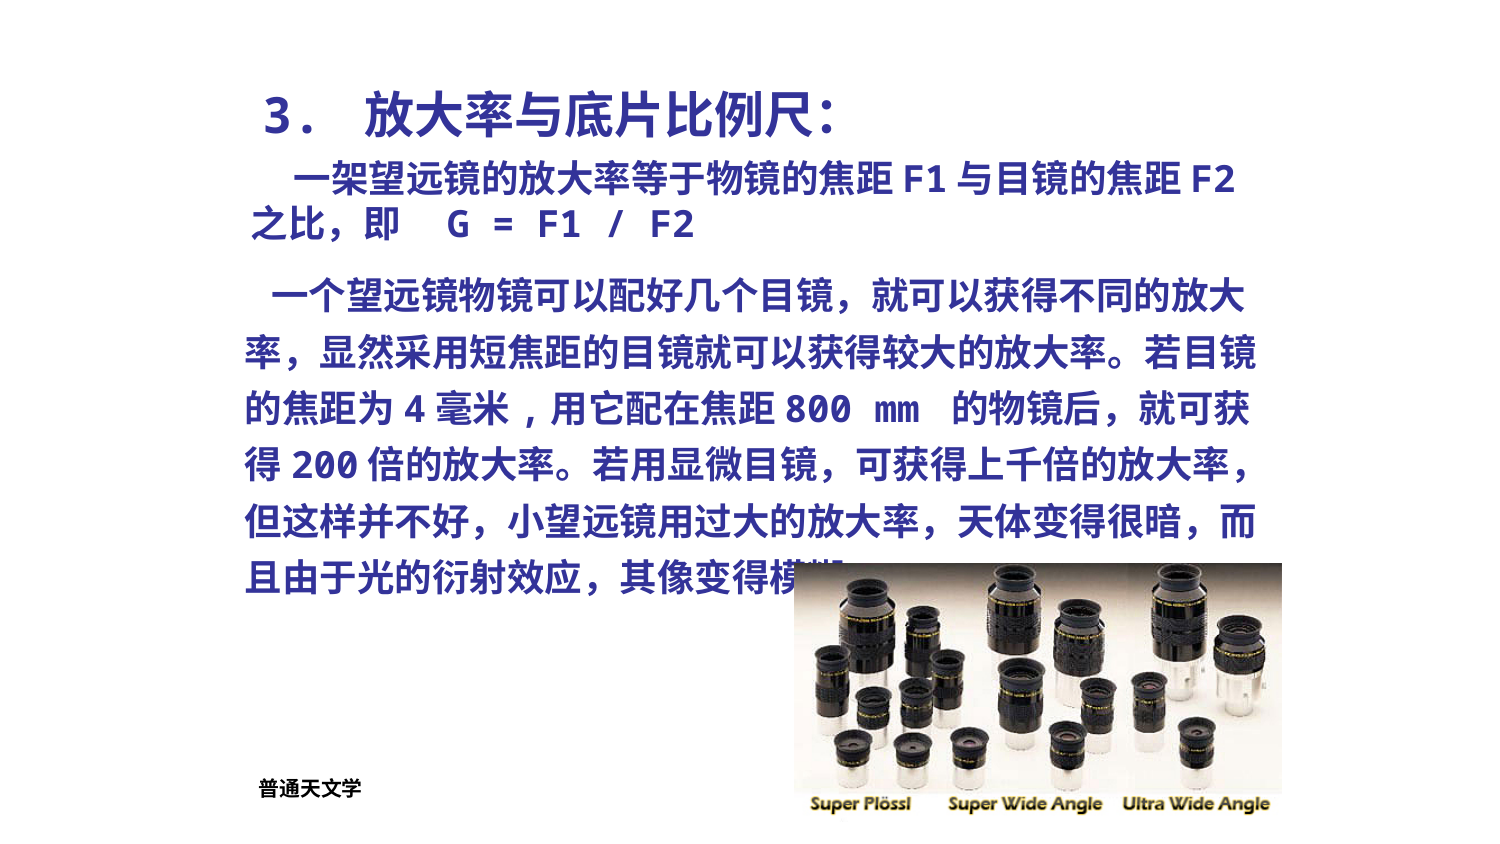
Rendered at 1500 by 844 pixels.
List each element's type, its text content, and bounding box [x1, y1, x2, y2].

slide_number 普通天文学 [243, 768, 507, 828]
list 一个望远镜物镜可以配好几个目镜，就可以获得不同的放大率，显然采用短焦距的目镜就可以获得较大的放大率。若目镜的焦距为4毫米,用它配在焦距800 mm 的物镜后，就可获得200倍的放大率。若用显微目镜，可获得上千倍的放大率，但这样并不好，小望远镜用过大的放大率，天体变得很暗，而且由于光的衍射效应，其像变得模糊。 [187, 244, 1291, 421]
list 一个望远镜物镜可以配好几个目镜，就可以获得不同的放大率，显然采用短焦距的目镜就可以获得较大的放大率。若目镜的焦距为4毫米,用它配在焦距800 mm 的物镜后，就可获得200倍的放大率。若用显微目镜，可获得上千倍的放大率，但这样并不好，小望远镜用过大的放大率，天体变得很暗，而且由于光的衍射效应，其像变得模糊。 [187, 494, 1291, 600]
text_box [187, 421, 1313, 494]
title 3. 放大率与底片比例尺： [187, 76, 981, 152]
text_box 一架望远镜的放大率等于物镜的焦距F1与目镜的焦距F2之比，即 G = F1 / F2 [235, 147, 1282, 298]
picture [794, 563, 1282, 822]
